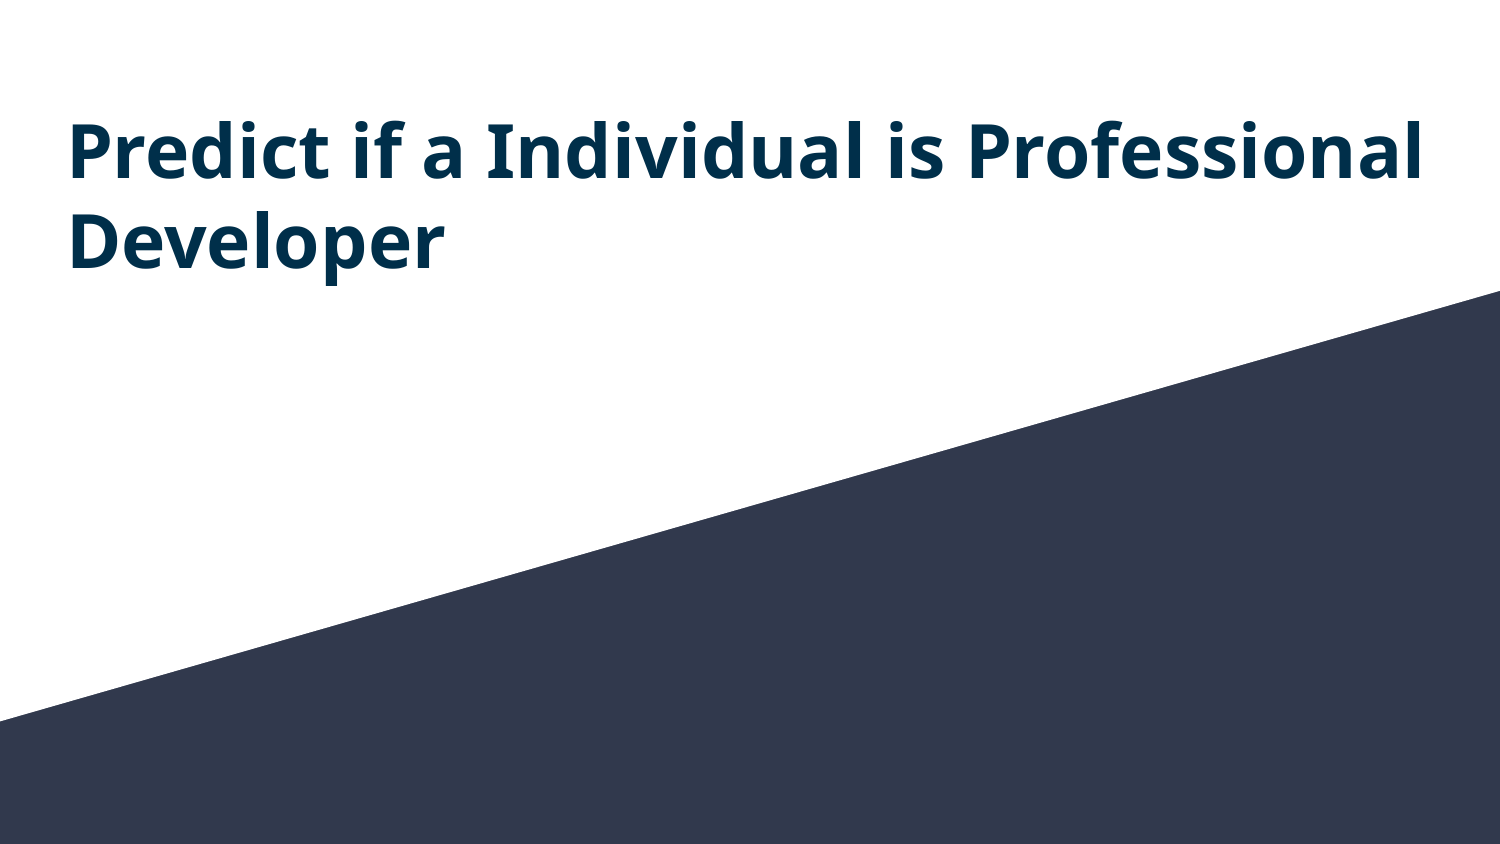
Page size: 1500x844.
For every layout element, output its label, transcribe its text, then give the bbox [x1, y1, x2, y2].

title Predict if a Individual is Professional Developer [51, 88, 1449, 299]
